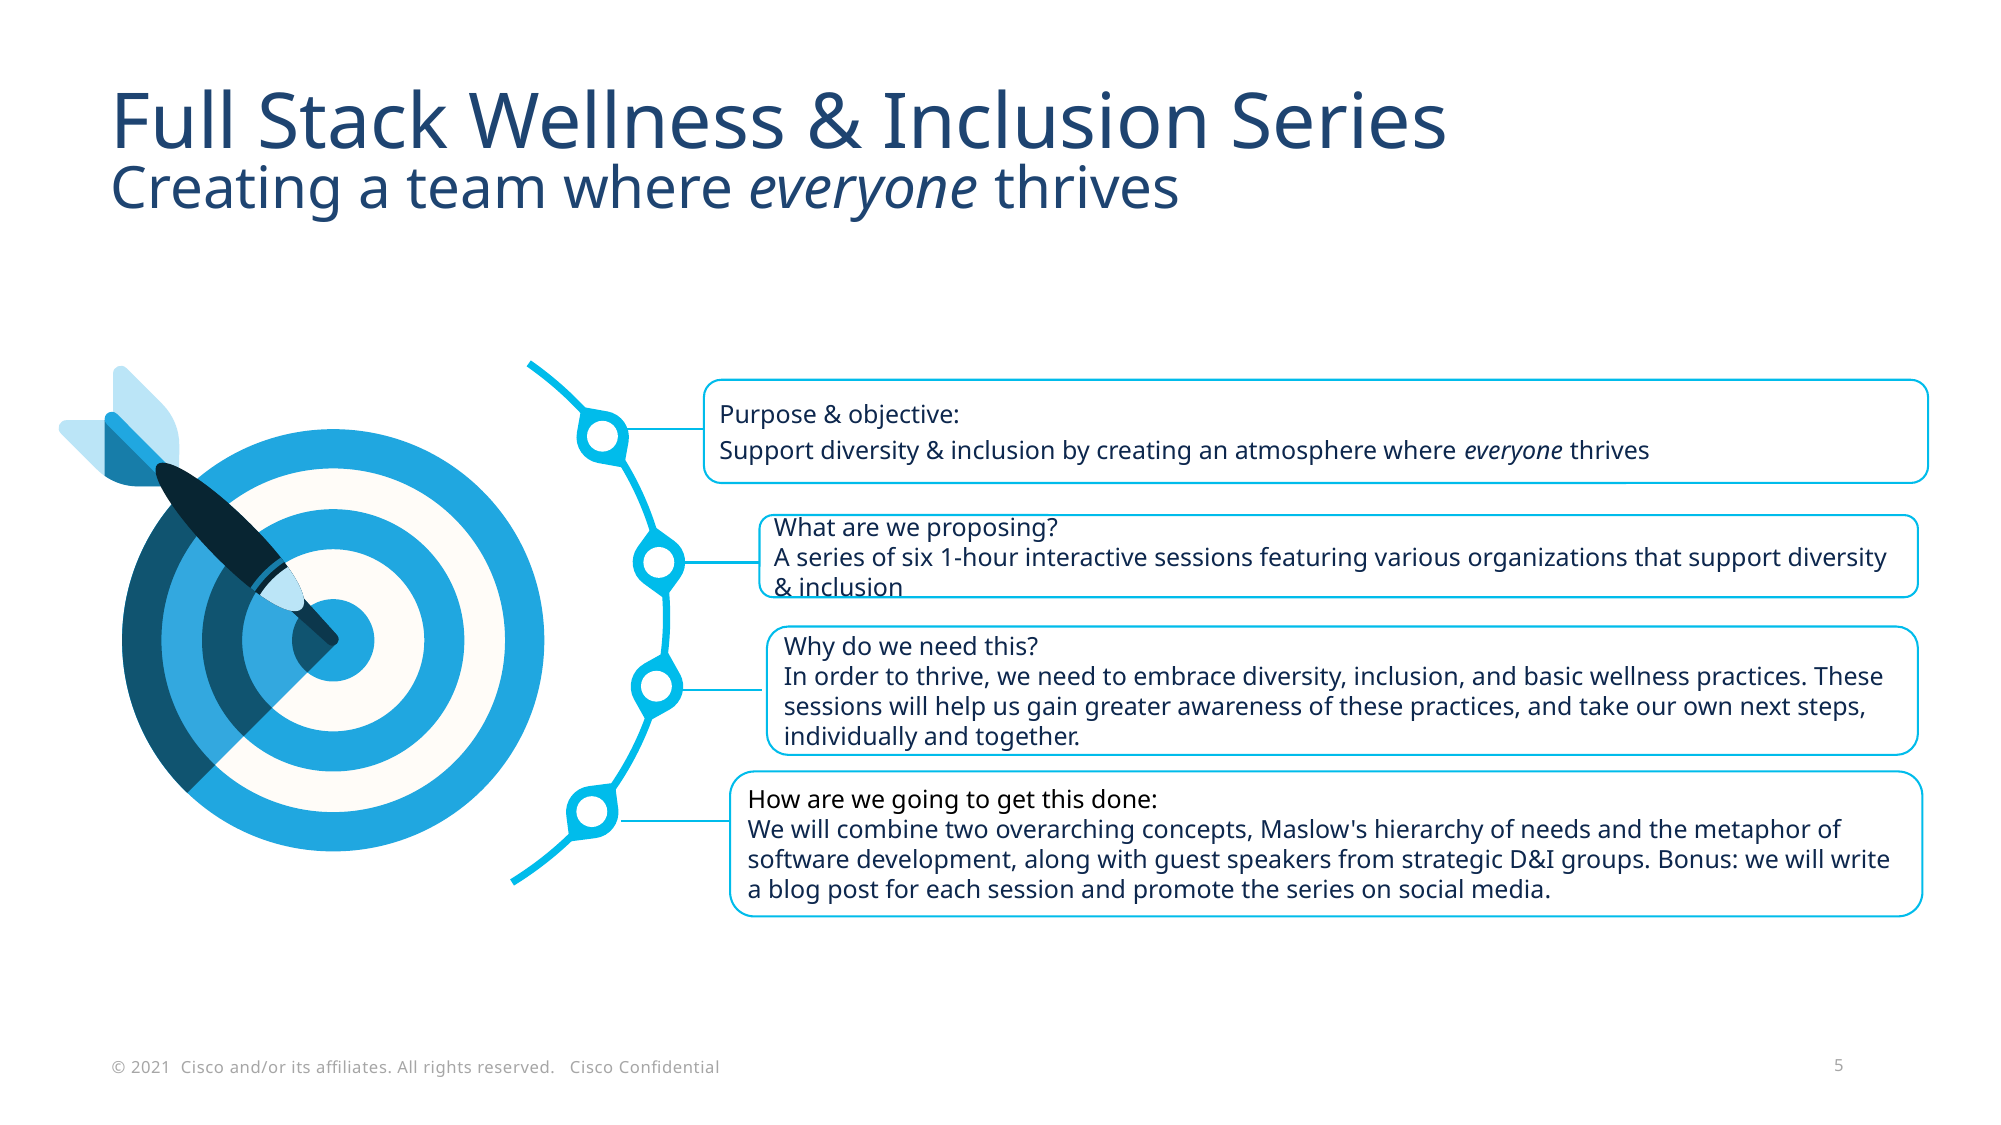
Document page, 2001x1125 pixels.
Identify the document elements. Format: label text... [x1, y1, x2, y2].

text_box [641, 544, 677, 580]
text_box [584, 418, 620, 454]
text_box [564, 780, 621, 844]
text_box Purpose & objective: Support diversity & inclusion by creating an atmosphere where everyone thrives [701, 377, 1931, 486]
text_box What are we proposing? A series of six 1-hour interactive sessions featuring various organizations that support diversity & inclusion [757, 512, 1921, 600]
title Full Stack Wellness & Inclusion Series Creating a team where everyone thrives [95, 74, 1922, 235]
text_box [58, 364, 546, 852]
text_box Why do we need this? In order to thrive, we need to embrace diversity, inclusion, and basic wellness practices. These sessions will help us gain greater awareness of these practices, and take our own next steps, individually and together. [764, 624, 1921, 757]
text_box [495, 377, 669, 885]
text_box [628, 648, 686, 725]
text_box How are we going to get this done: We will combine two overarching concepts, Maslow's hierarchy of needs and the metaphor of software development, along with guest speakers from strategic D&I groups. Bonus: we will write a blog post for each session and promote the series on social media. [728, 769, 1925, 919]
text_box [574, 404, 631, 470]
text_box [638, 668, 674, 704]
text_box [630, 523, 688, 601]
text_box [574, 794, 610, 830]
